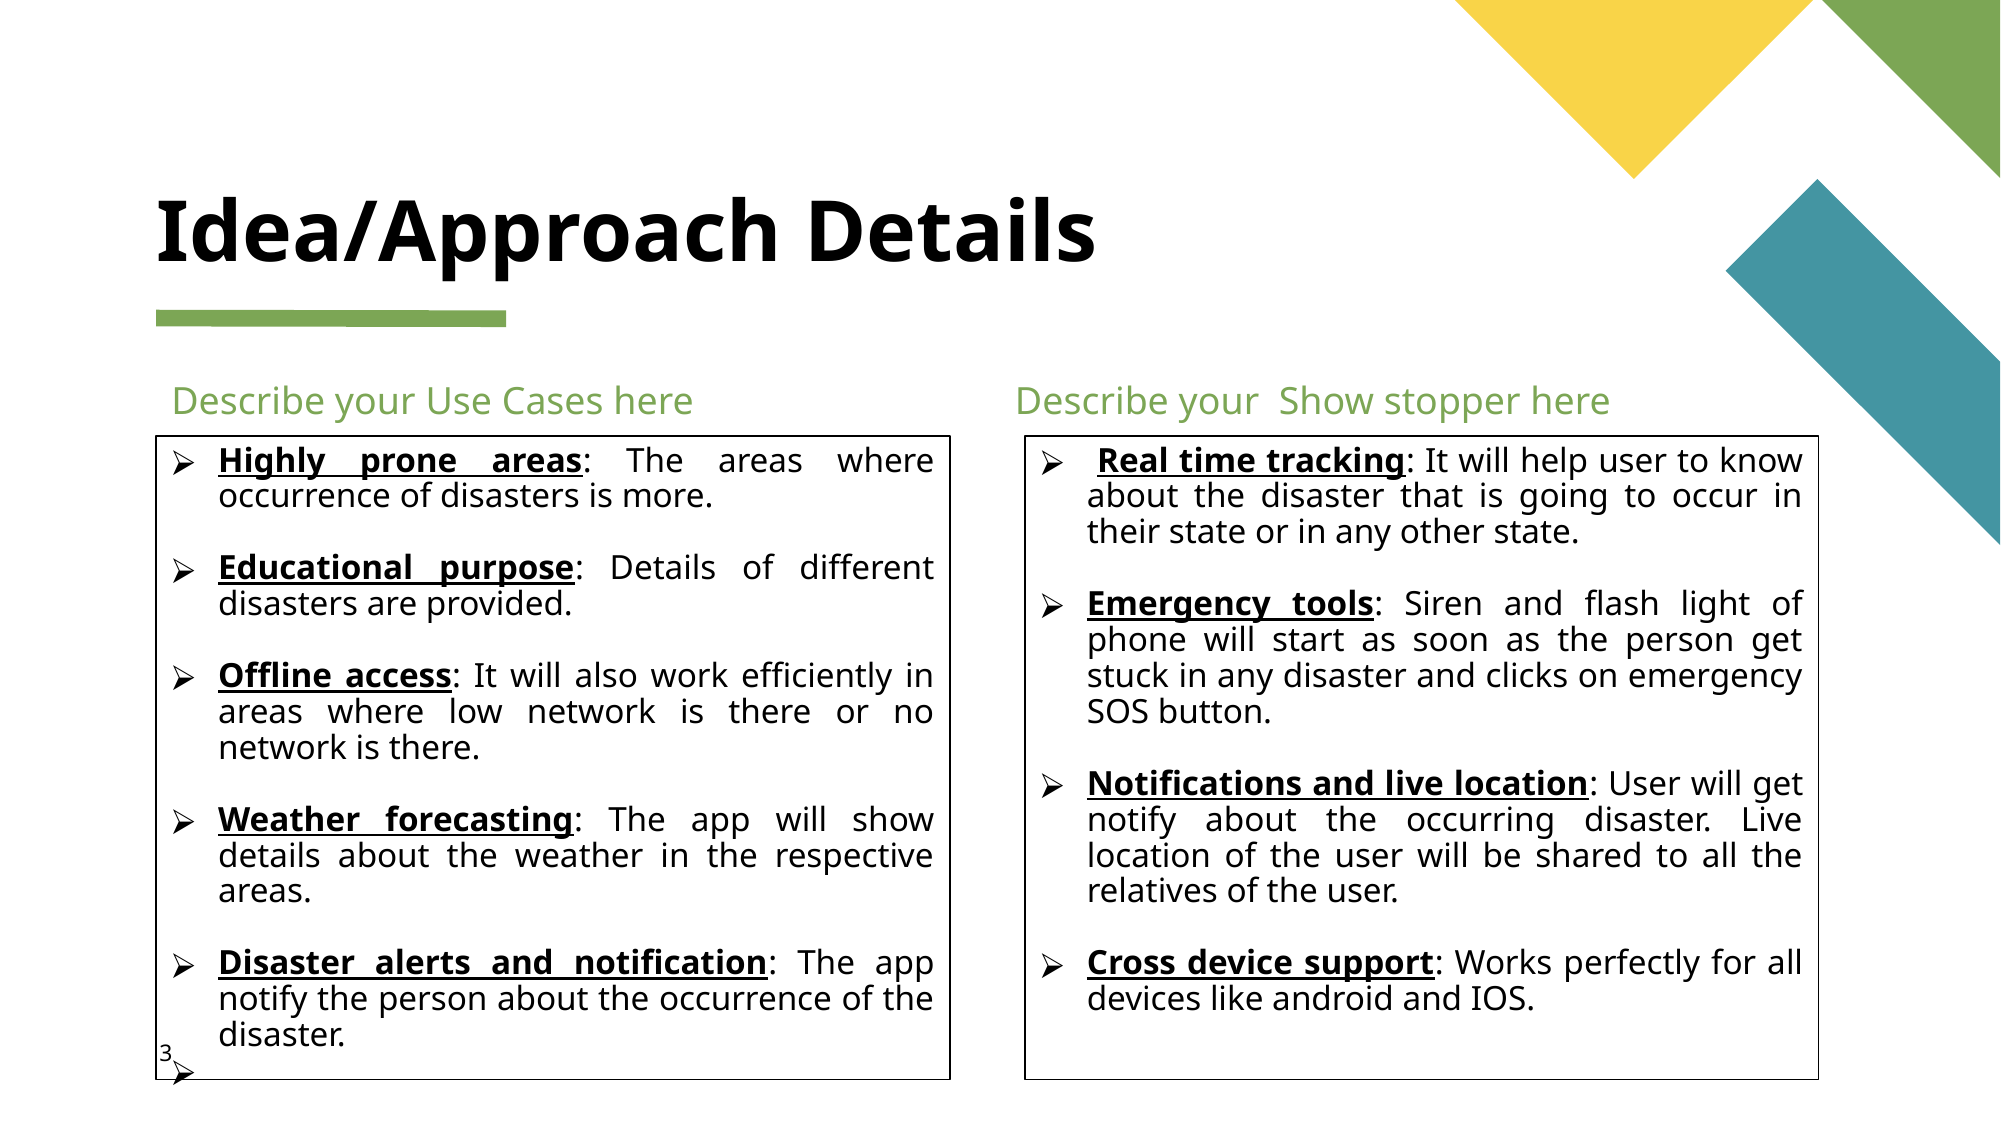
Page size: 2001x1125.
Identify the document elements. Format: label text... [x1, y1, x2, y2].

title Idea/Approach Details [156, 179, 1105, 280]
text_box Describe your Show stopper here [999, 374, 1844, 427]
list Highly prone areas: The areas where occurrence of disasters is more. Educational purpose: Details of different disasters are provided. Offline access: It will also work efficiently in areas where low network is there or no network is there. Weather forecasting: The app will show details about the weather in the respective areas. Disaster alerts and notification: The app notify the person about the occurrence of the disaster. [156, 435, 950, 1080]
list Describe your Use Cases here [156, 375, 950, 427]
slide_number 3 [159, 1038, 246, 1080]
text_box Real time tracking: It will help user to know about the disaster that is going to occur in their state or in any other state. Emergency tools: Siren and flash light of phone will start as soon as the person get stuck in any disaster and clicks on emergency SOS button. Notifications and live location: User will get notify about the occurring disaster. Live location of the user will be shared to all the relatives of the user. Cross device support: Works perfectly for all devices like android and IOS. [1025, 435, 1819, 1080]
